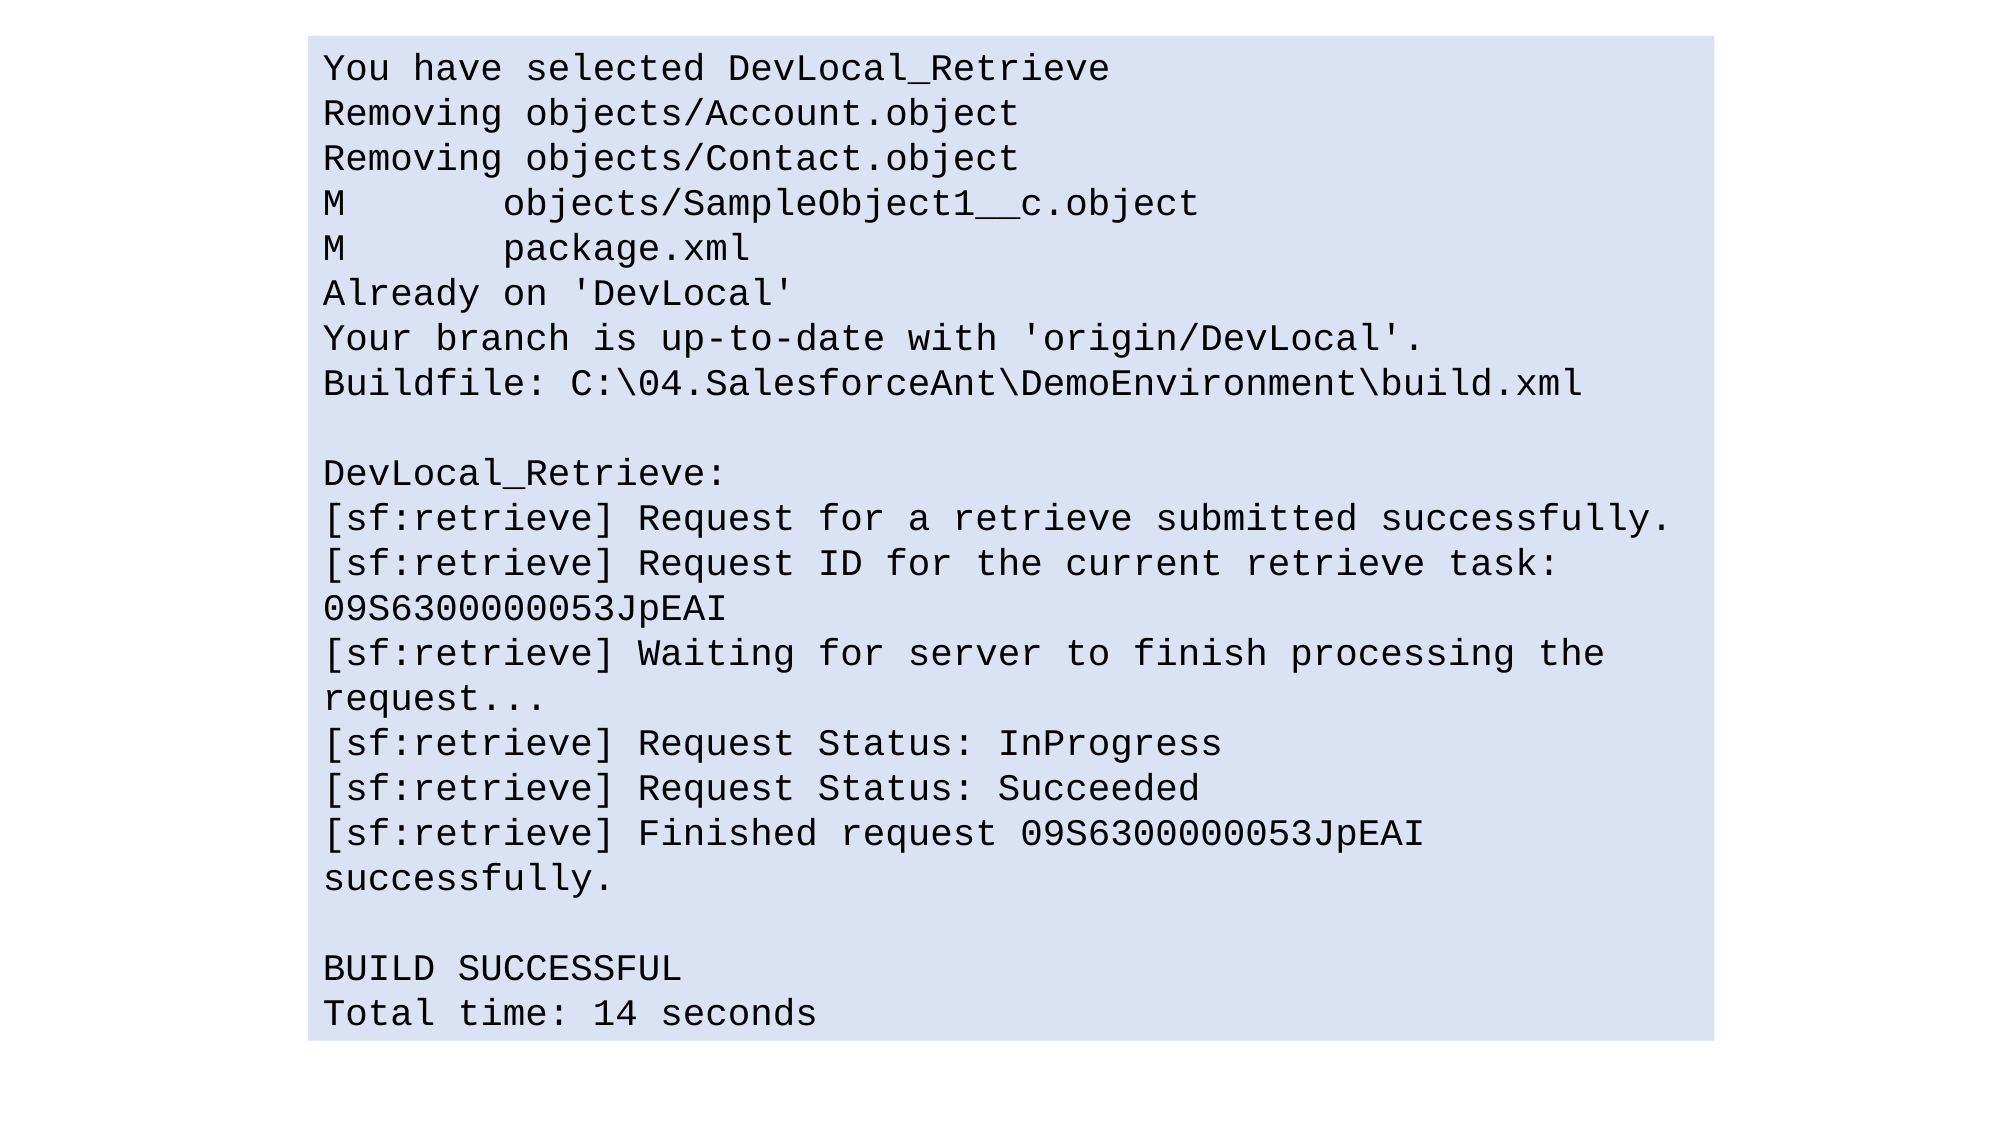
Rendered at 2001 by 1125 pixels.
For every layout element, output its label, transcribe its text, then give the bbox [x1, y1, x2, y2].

text_box You have selected DevLocal_Retrieve Removing objects/Account.object Removing objects/Contact.object M objects/SampleObject1__c.object M package.xml Already on 'DevLocal' Your branch is up-to-date with 'origin/DevLocal'. Buildfile: C:\04.SalesforceAnt\DemoEnvironment\build.xml DevLocal_Retrieve: [sf:retrieve] Request for a retrieve submitted successfully. [sf:retrieve] Request ID for the current retrieve task: 09S6300000053JpEAI [sf:retrieve] Waiting for server to finish processing the request... [sf:retrieve] Request Status: InProgress [sf:retrieve] Request Status: Succeeded [sf:retrieve] Finished request 09S6300000053JpEAI successfully. BUILD SUCCESSFUL Total time: 14 seconds [308, 35, 1715, 1041]
